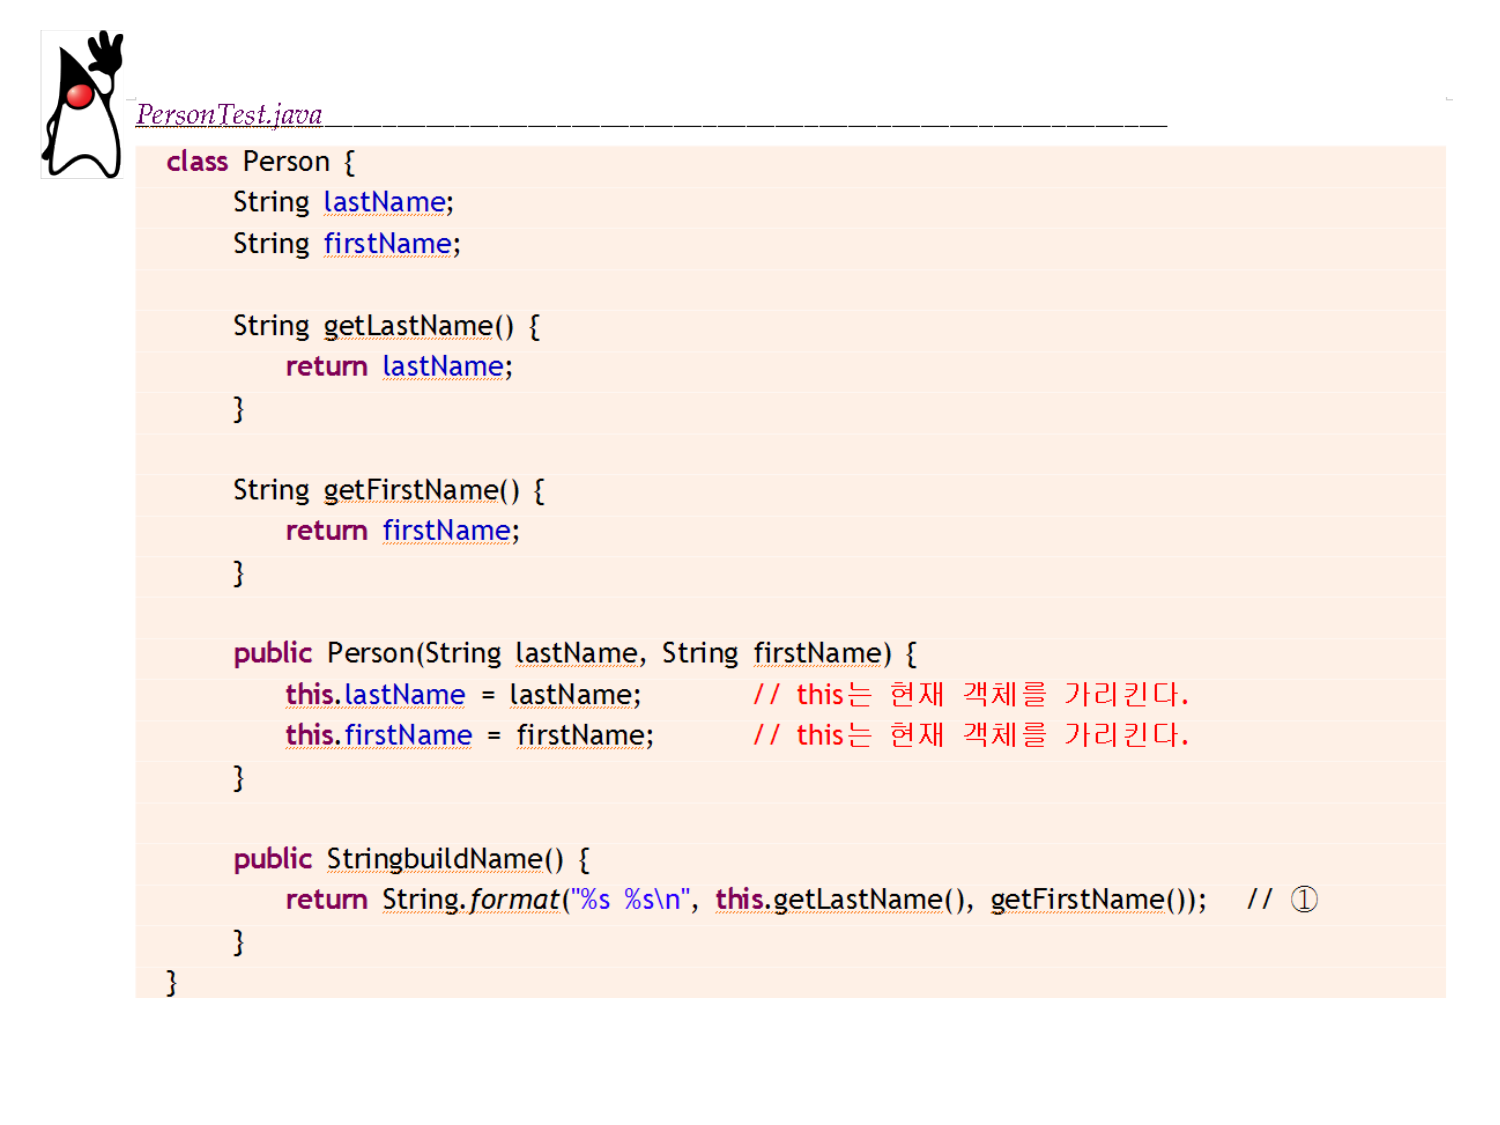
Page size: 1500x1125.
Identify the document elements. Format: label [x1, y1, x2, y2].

picture [39, 30, 124, 179]
picture [125, 97, 1454, 999]
